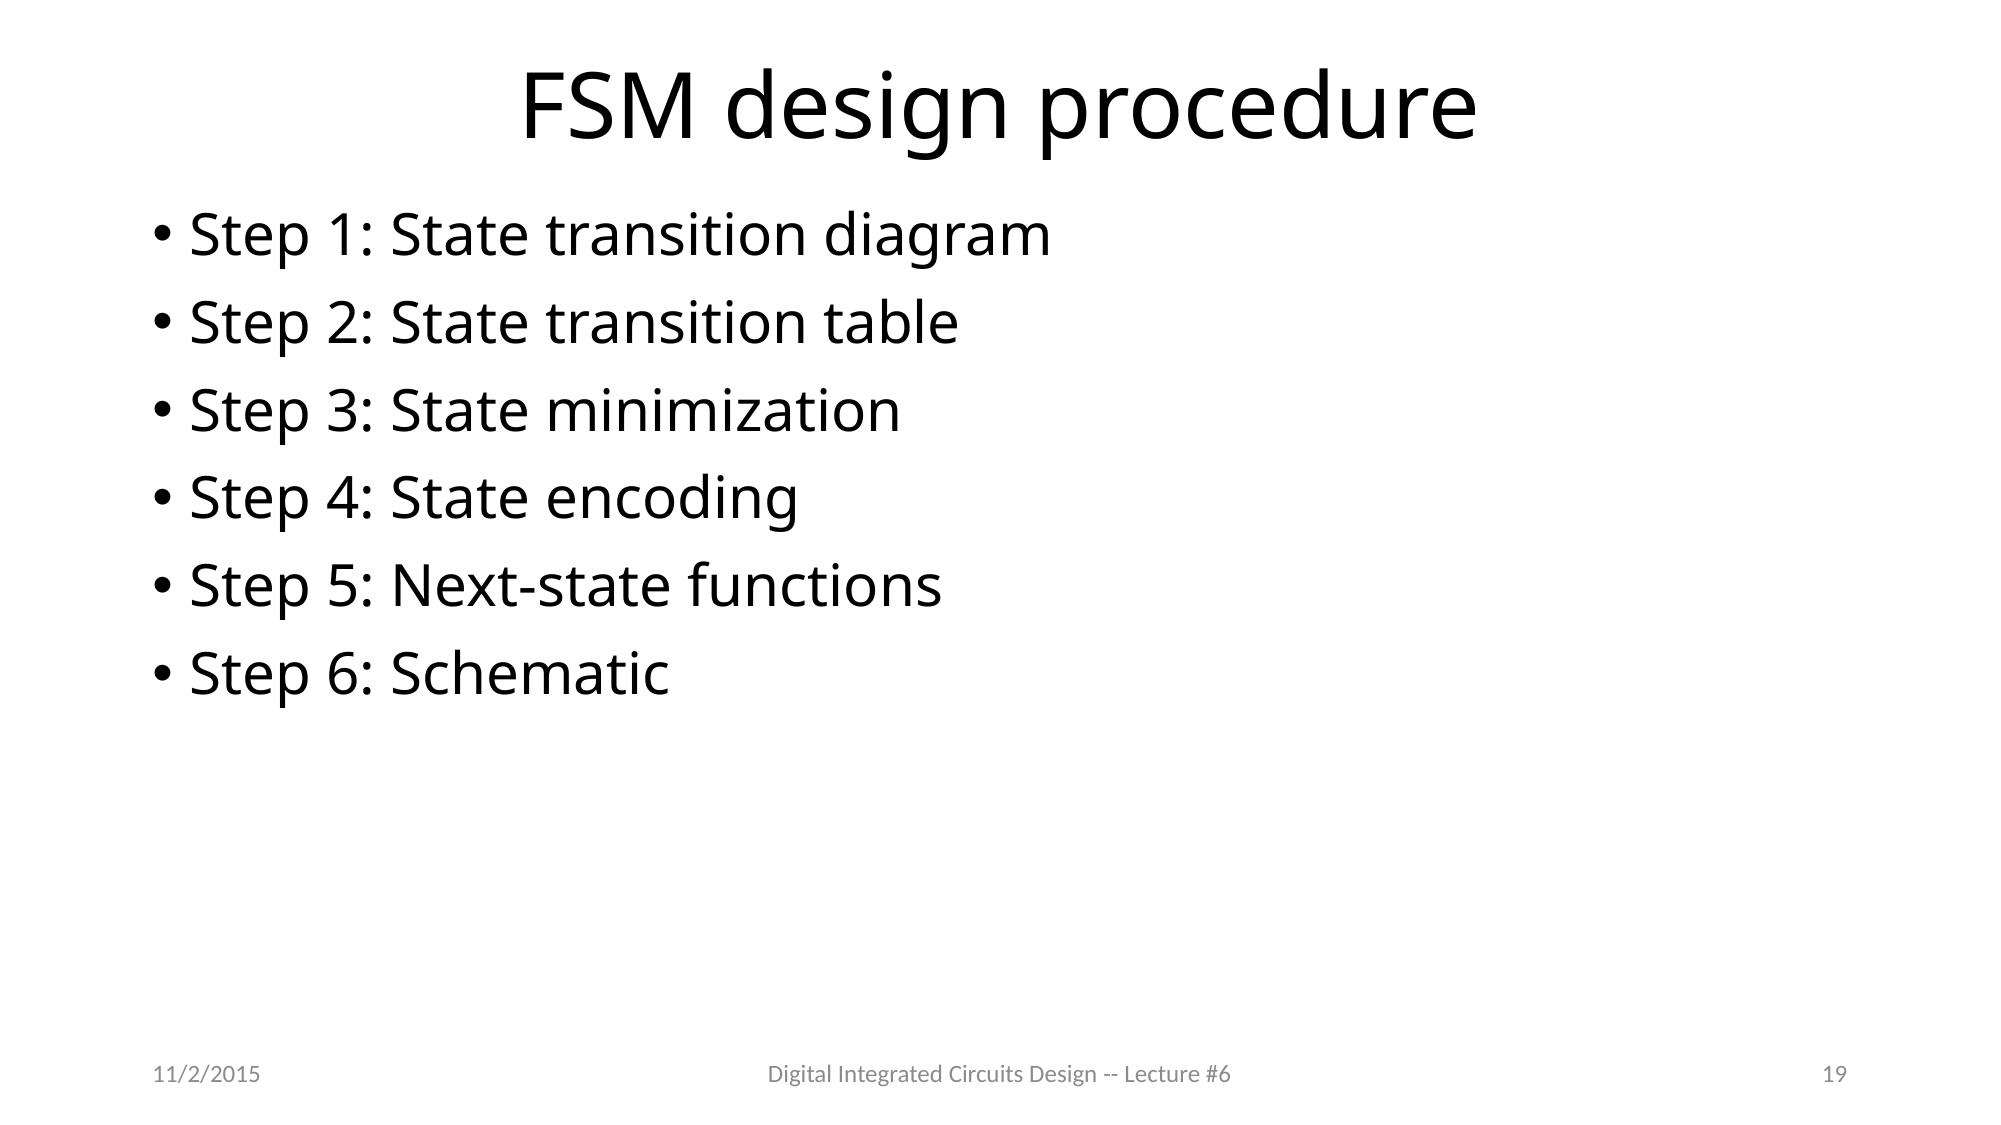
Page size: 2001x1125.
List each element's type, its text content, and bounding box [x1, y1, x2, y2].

footer Digital Integrated Circuits Design -- Lecture #6 [662, 1042, 1338, 1103]
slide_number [137, 1042, 588, 1103]
title FSM design procedure [137, 49, 1863, 168]
list Step 1: State transition diagram Step 2: State transition table Step 3: State minimization Step 4: State encoding Step 5: Next-state functions Step 6: Schematic [137, 197, 1863, 1014]
slide_number 19 [1412, 1042, 1863, 1103]
